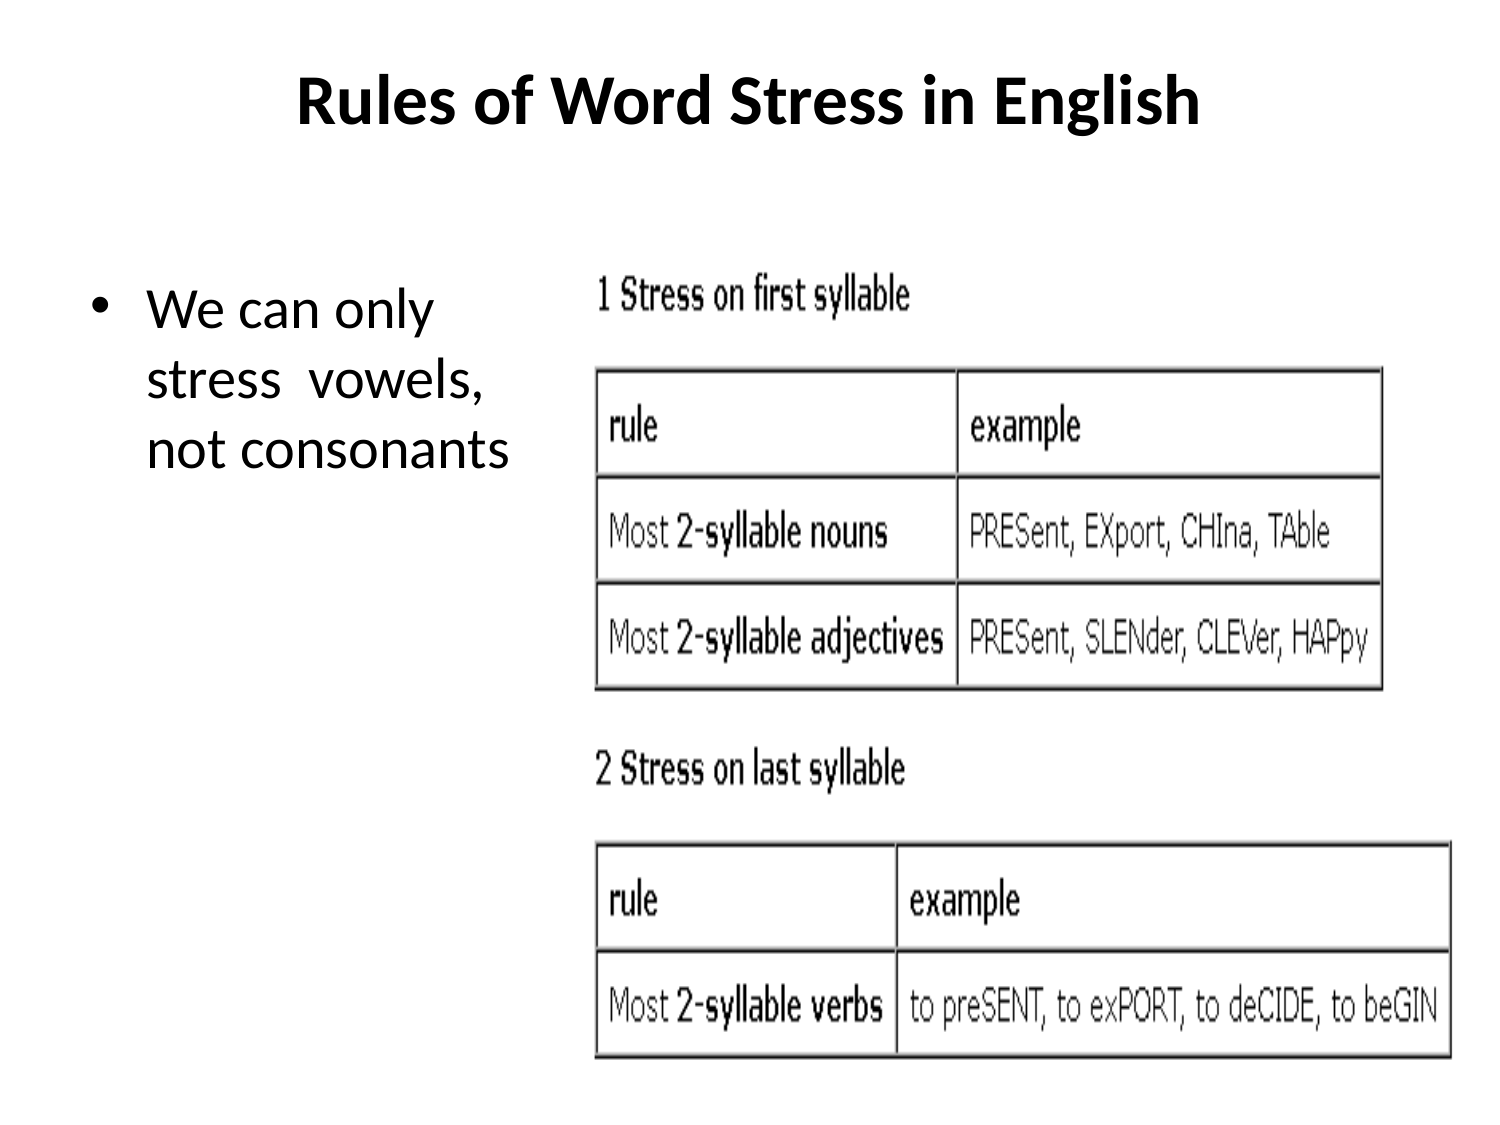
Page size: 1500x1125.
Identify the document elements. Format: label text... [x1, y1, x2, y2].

list We can only stress vowels, not consonants [74, 262, 563, 1006]
title Rules of Word Stress in English [74, 44, 1426, 233]
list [587, 249, 1500, 1088]
